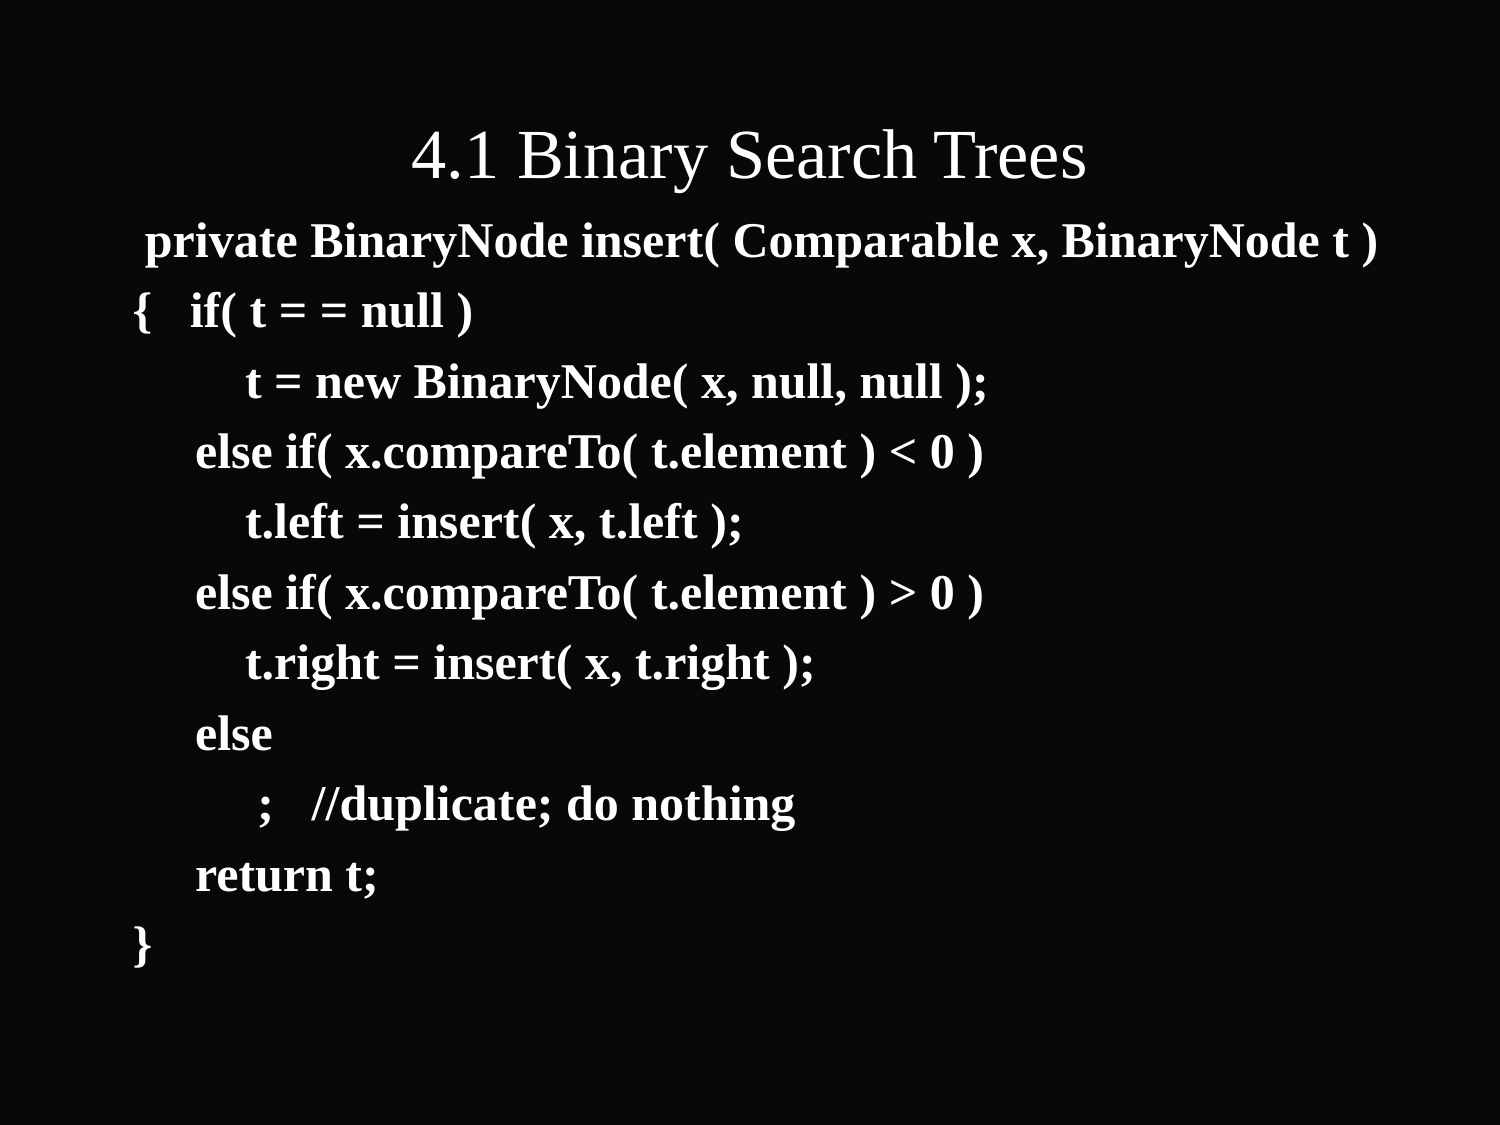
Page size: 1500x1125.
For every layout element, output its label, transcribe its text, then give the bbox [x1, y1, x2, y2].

list private BinaryNode insert( Comparable x, BinaryNode t ) { if( t = = null ) t = new BinaryNode( x, null, null ); else if( x.compareTo( t.element ) < 0 ) t.left = insert( x, t.left ); else if( x.compareTo( t.element ) > 0 ) t.right = insert( x, t.right ); else ; //duplicate; do nothing return t; } [111, 199, 1401, 1088]
title 4.1 Binary Search Trees [111, 99, 1388, 199]
